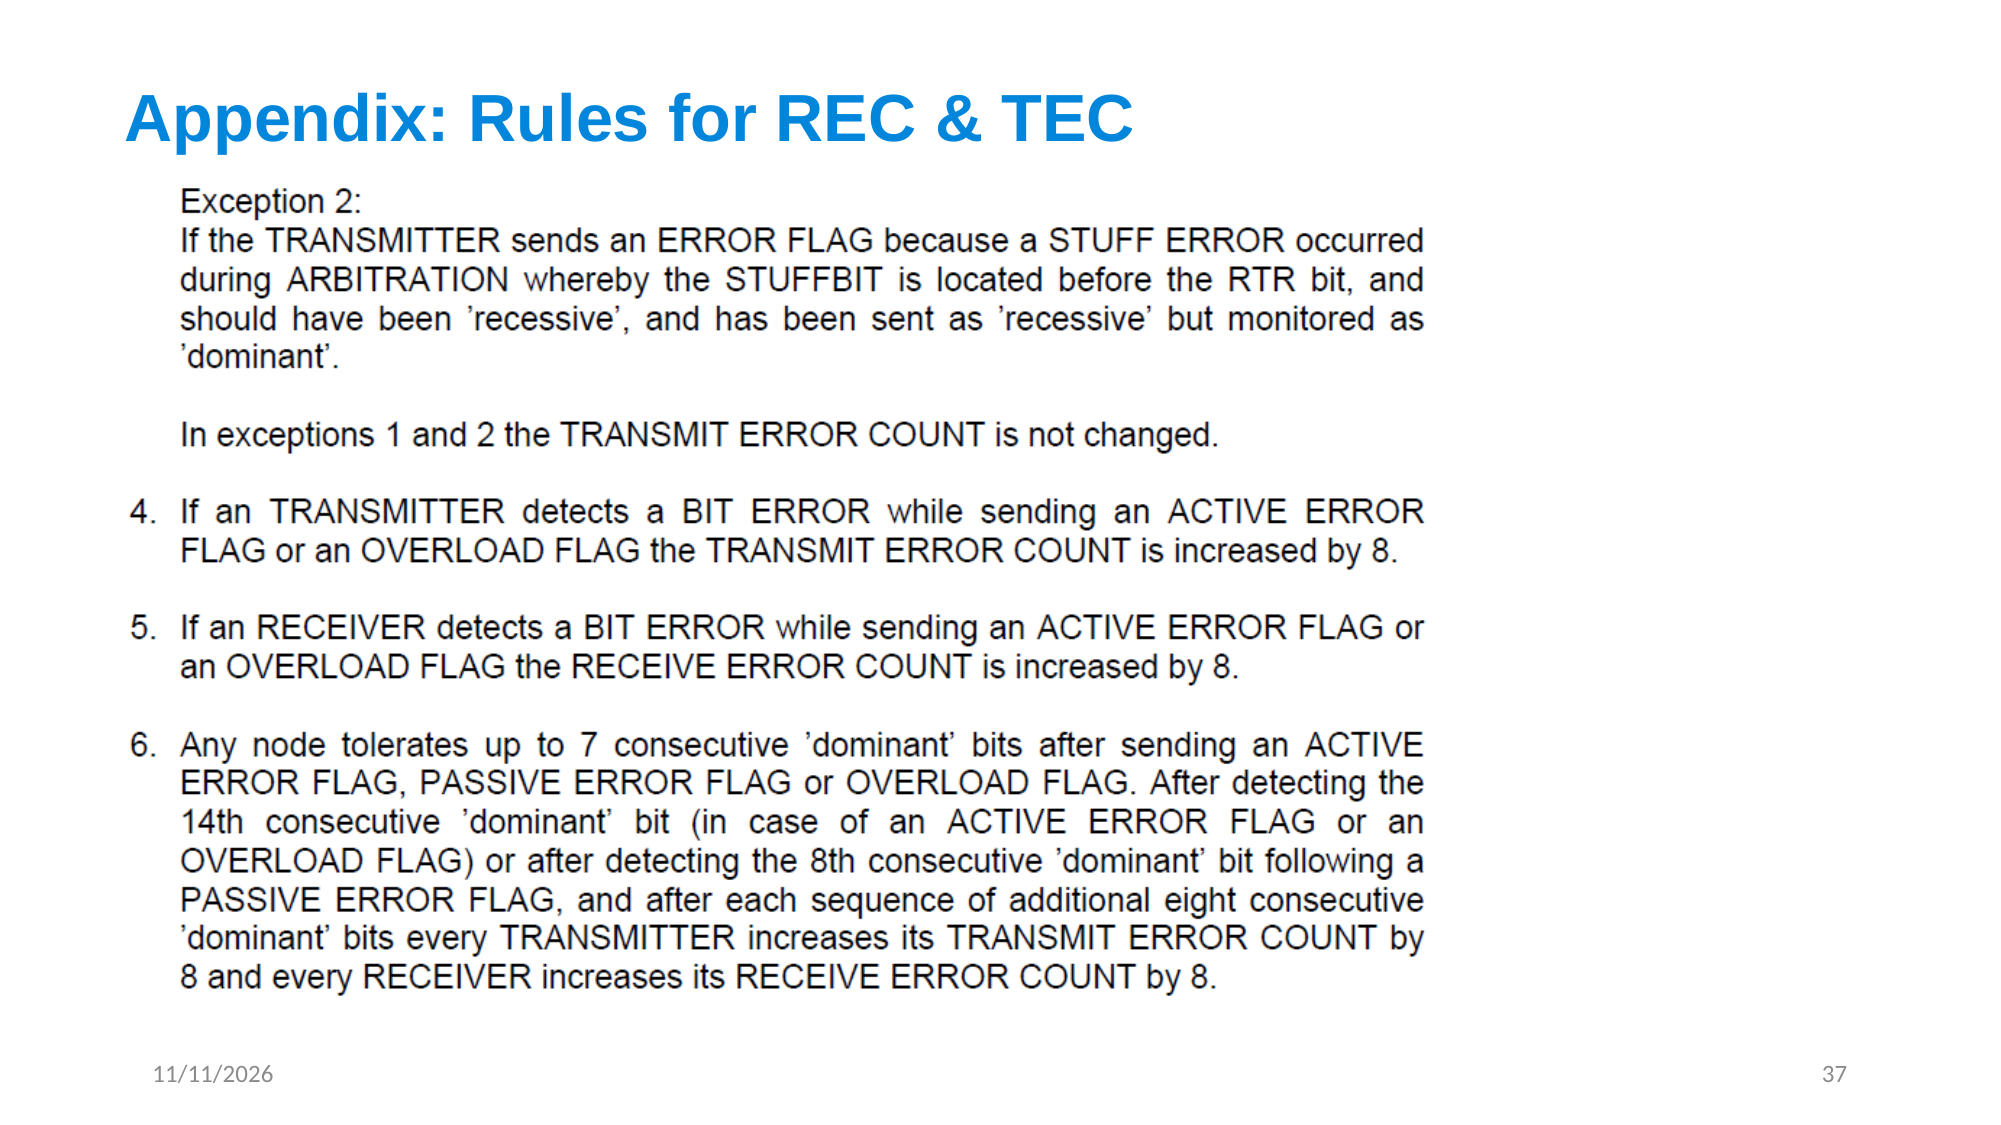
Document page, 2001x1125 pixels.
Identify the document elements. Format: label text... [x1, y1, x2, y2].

slide_number 37 [1412, 1042, 1863, 1103]
text_box Appendix: Rules for REC & TEC [109, 76, 1228, 174]
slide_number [137, 1042, 588, 1103]
picture [109, 174, 1440, 1009]
